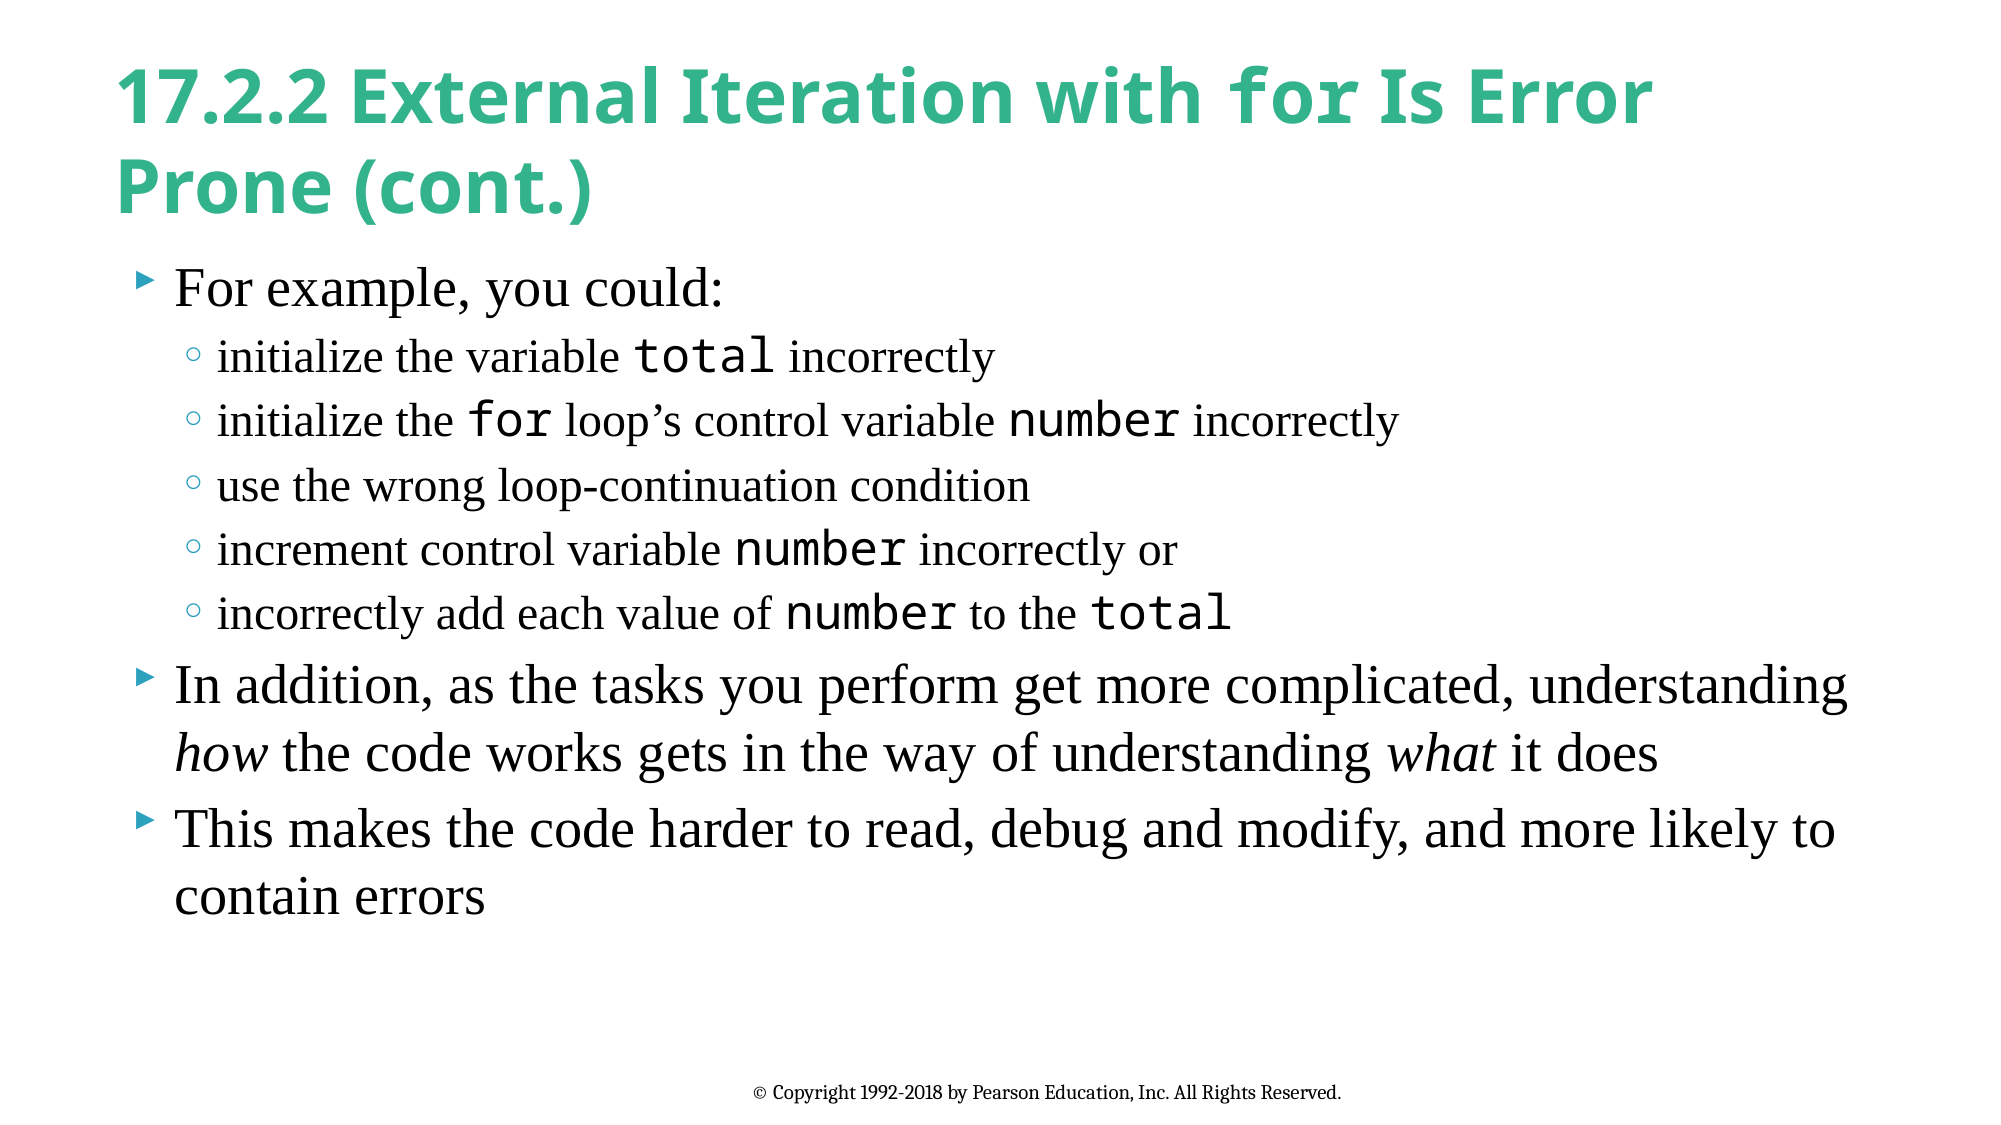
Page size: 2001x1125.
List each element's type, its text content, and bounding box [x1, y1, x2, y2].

list For example, you could: initialize the variable total incorrectly initialize the for loop’s control variable number incorrectly use the wrong loop-continuation condition increment control variable number incorrectly or incorrectly add each value of number to the total In addition, as the tasks you perform get more complicated, understanding how the code works gets in the way of understanding what it does This makes the code harder to read, debug and modify, and more likely to contain errors [99, 242, 1900, 986]
footer © Copyright 1992-2018 by Pearson Education, Inc. All Rights Reserved. [736, 1051, 1892, 1112]
title 17.2.2 External Iteration with for Is Error Prone (cont.) [99, 45, 1900, 233]
